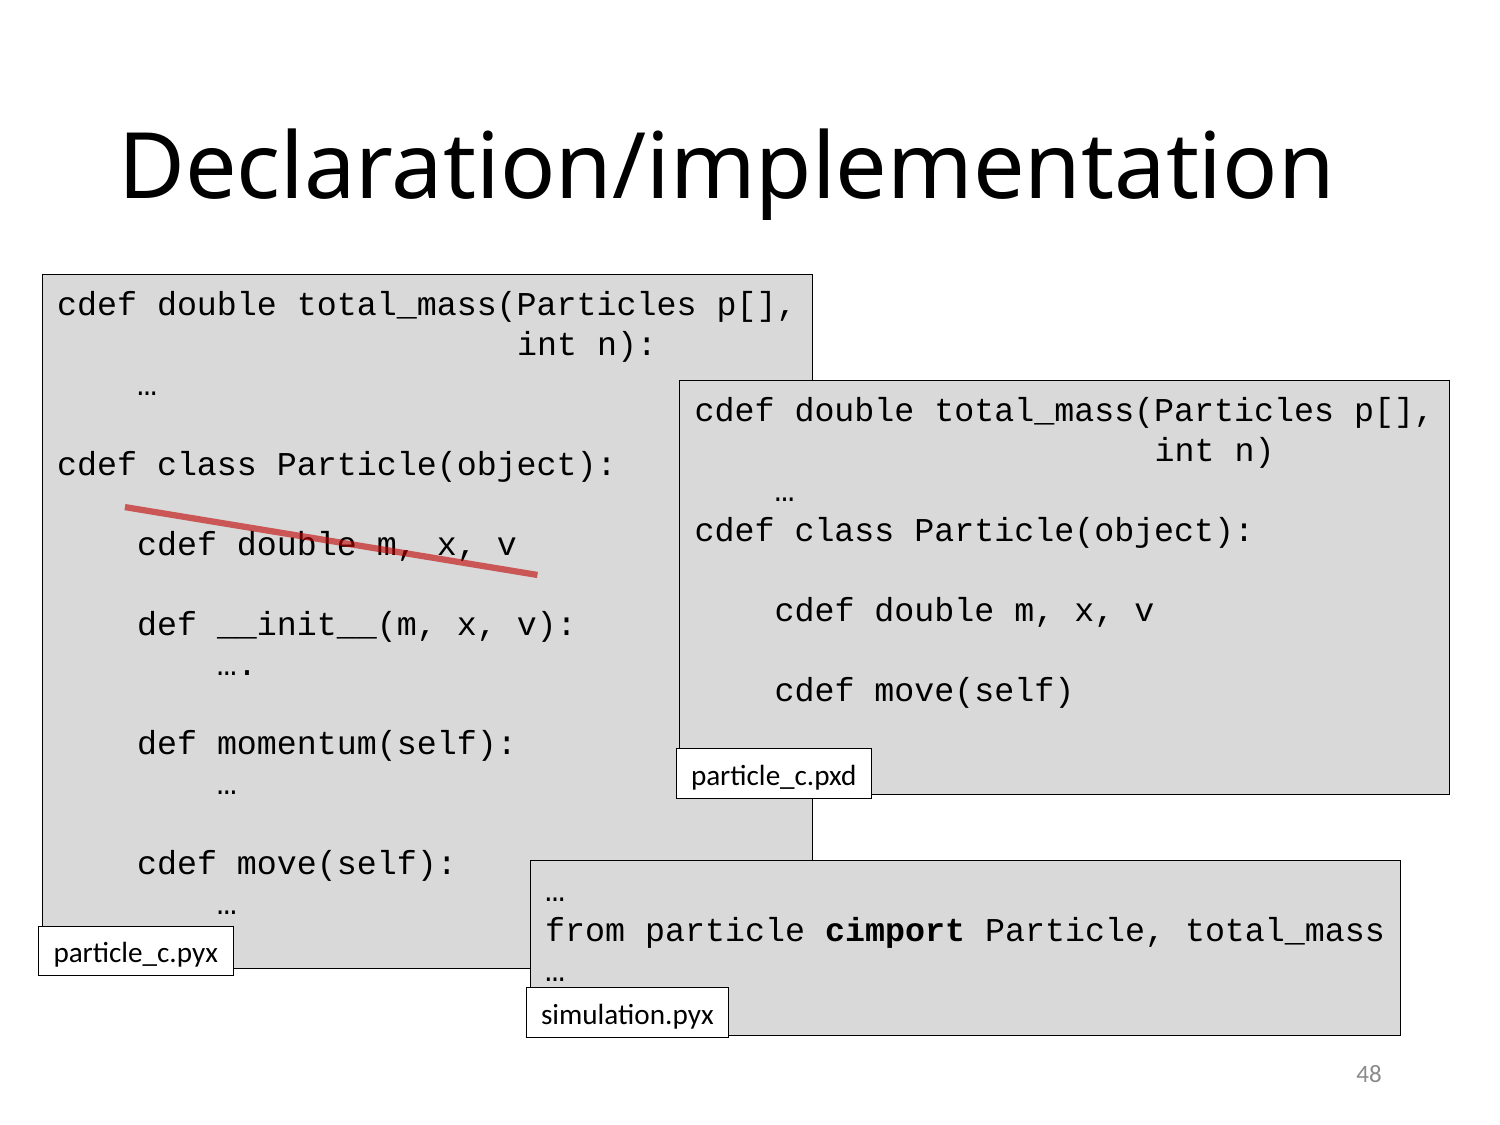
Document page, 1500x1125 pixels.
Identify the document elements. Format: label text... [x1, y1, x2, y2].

title Declaration/implementation [103, 59, 1397, 278]
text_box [524, 860, 1406, 1039]
slide_number 48 [1059, 1042, 1397, 1103]
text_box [124, 507, 538, 575]
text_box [674, 380, 1455, 800]
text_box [37, 274, 817, 977]
